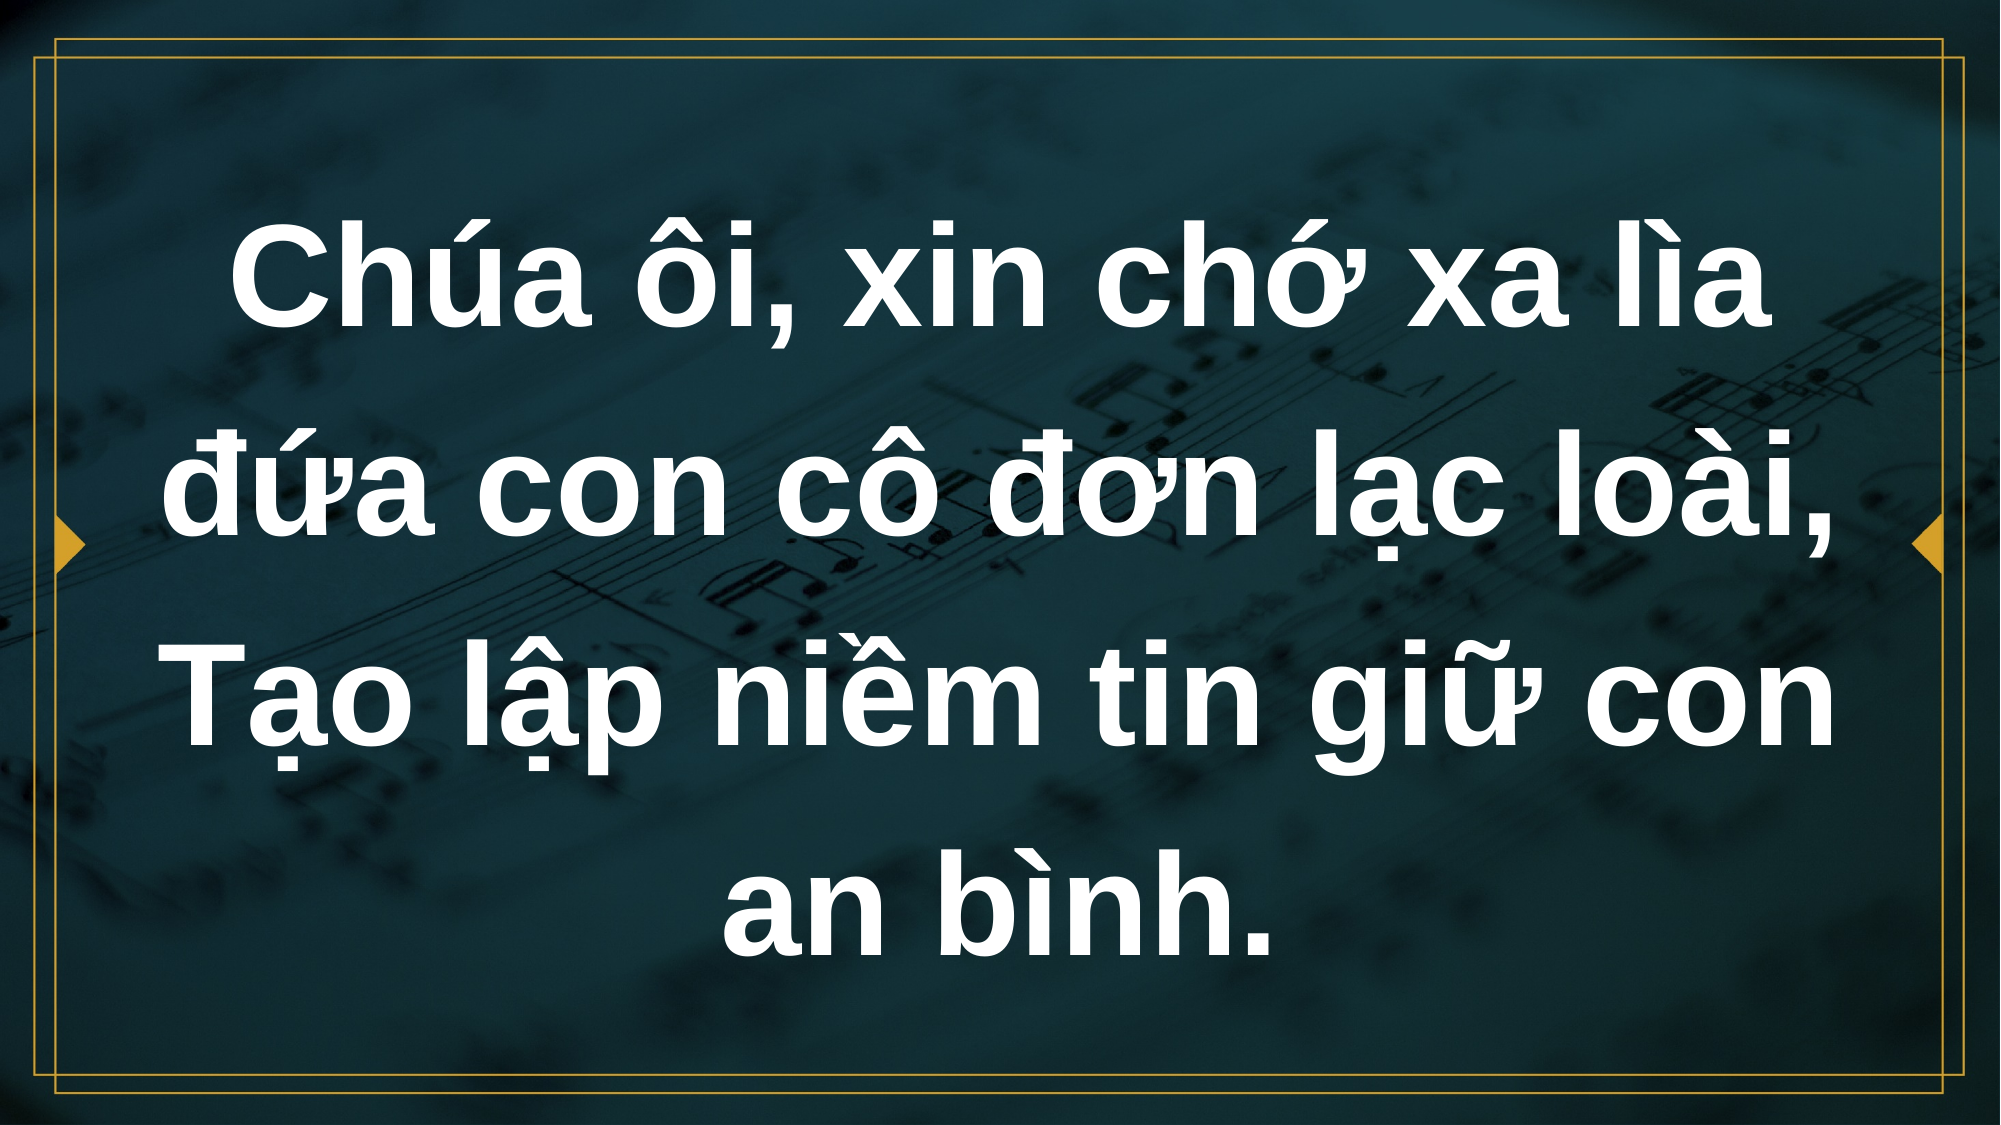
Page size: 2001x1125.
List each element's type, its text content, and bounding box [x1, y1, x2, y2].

picture [0, 0, 2000, 1125]
title Chúa ôi, xin chớ xa lìa đứa con cô đơn lạc loài, Tạo lập niềm tin giữ con an bình. [55, 53, 1945, 1077]
